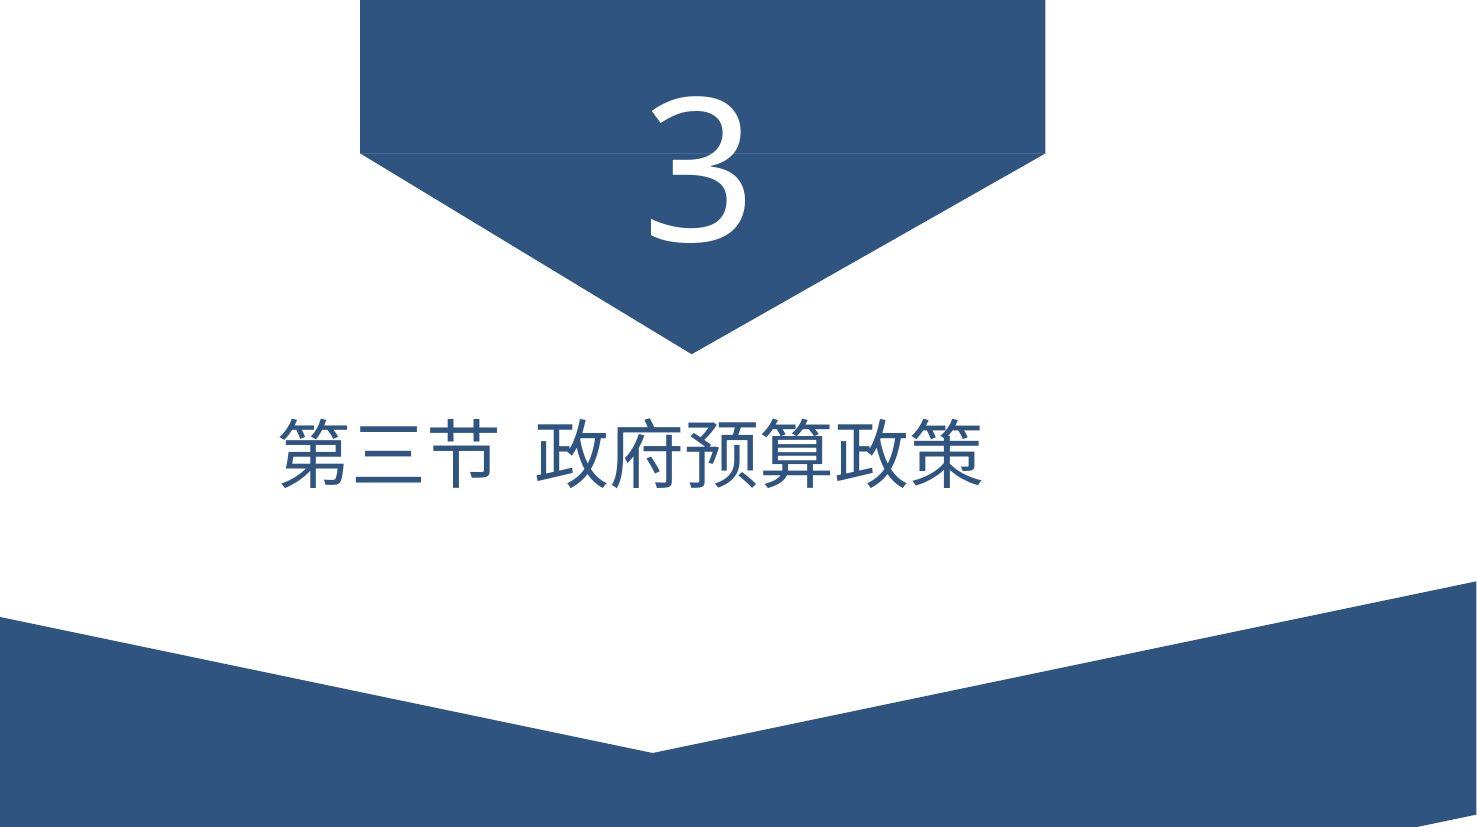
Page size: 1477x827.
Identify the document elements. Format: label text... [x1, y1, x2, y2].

text_box [358, 151, 815, 357]
text_box 第三节 政府预算政策 [264, 401, 1212, 503]
text_box 3 [631, 35, 1477, 287]
text_box [358, 0, 1047, 152]
text_box [0, 579, 1477, 827]
